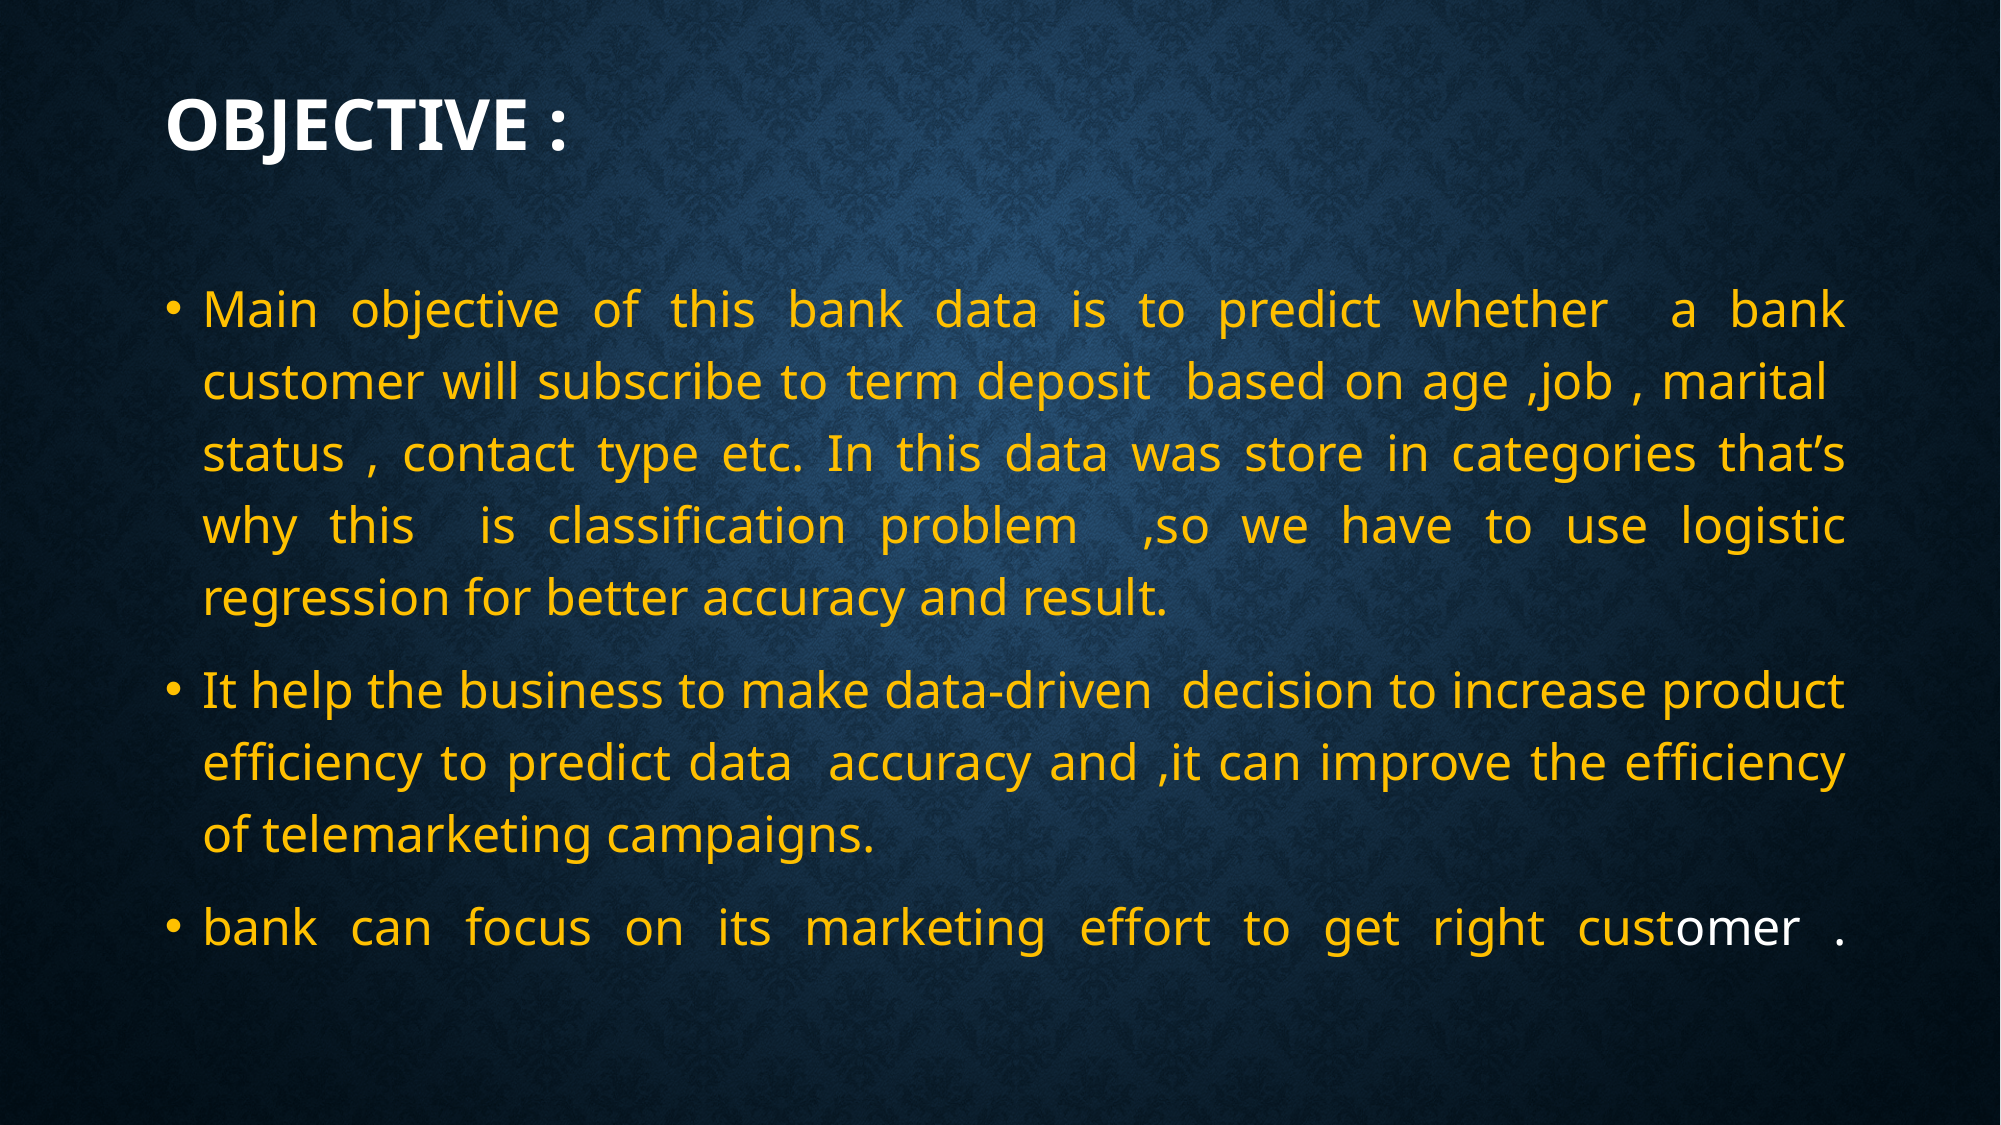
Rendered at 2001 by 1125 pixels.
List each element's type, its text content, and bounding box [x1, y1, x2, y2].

title Objective : [149, 46, 1825, 209]
list Main objective of this bank data is to predict whether a bank customer will subscribe to term deposit based on age ,job , marital status , contact type etc. In this data was store in categories that’s why this is classification problem ,so we have to use logistic regression for better accuracy and result. It help the business to make data-driven decision to increase product efficiency to predict data accuracy and ,it can improve the efficiency of telemarketing campaigns. bank can focus on its marketing effort to get right customer . [149, 258, 1863, 1027]
